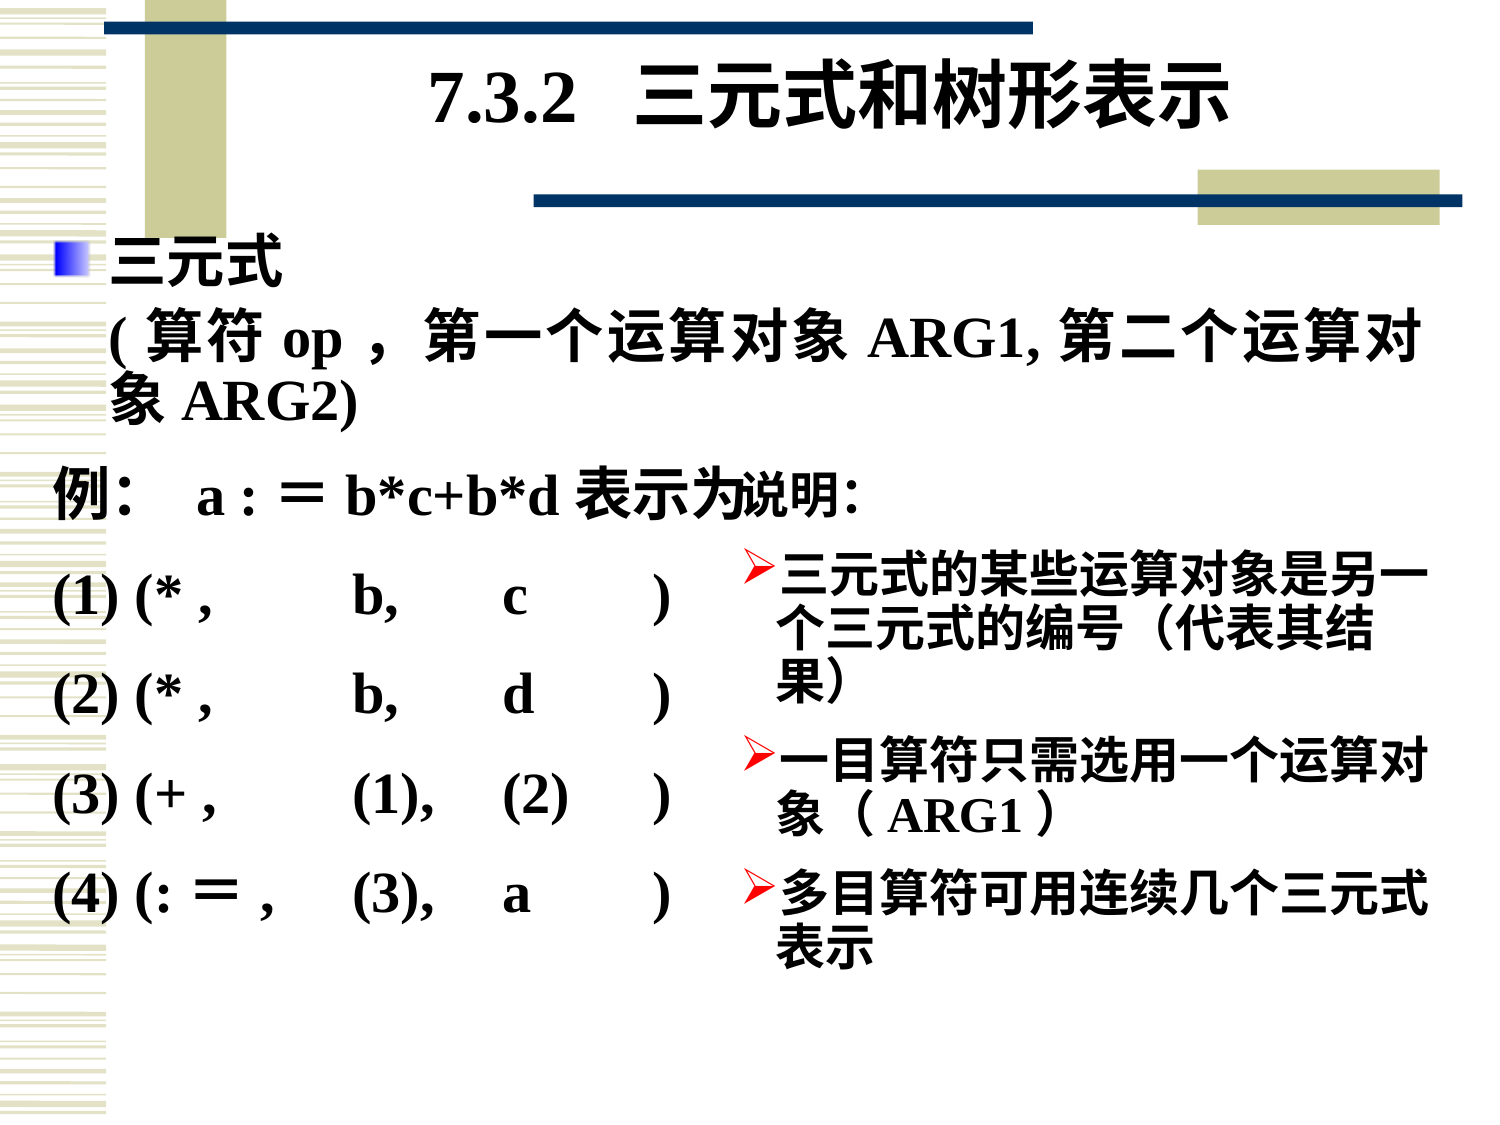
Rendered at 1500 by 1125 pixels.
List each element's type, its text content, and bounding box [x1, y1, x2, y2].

text_box 说明： 三元式的某些运算对象是另一个三元式的编号（代表其结果） 一目算符只需选用一个运算对象（ARG1） 多目算符可用连续几个三元式表示 [724, 462, 1475, 984]
picture [52, 239, 94, 281]
list 三元式 (算符op，第一个运算对象ARG1,第二个运算对象ARG2) [37, 224, 1439, 462]
title 7.3.2 三元式和树形表示 [225, 37, 1436, 163]
text_box 例： a :＝b*c+b*d表示为 (1) (* , b, c ) (2) (* , b, d ) (3) (+ , (1), (2) ) (4) (:＝, (3), a ) [37, 450, 775, 932]
